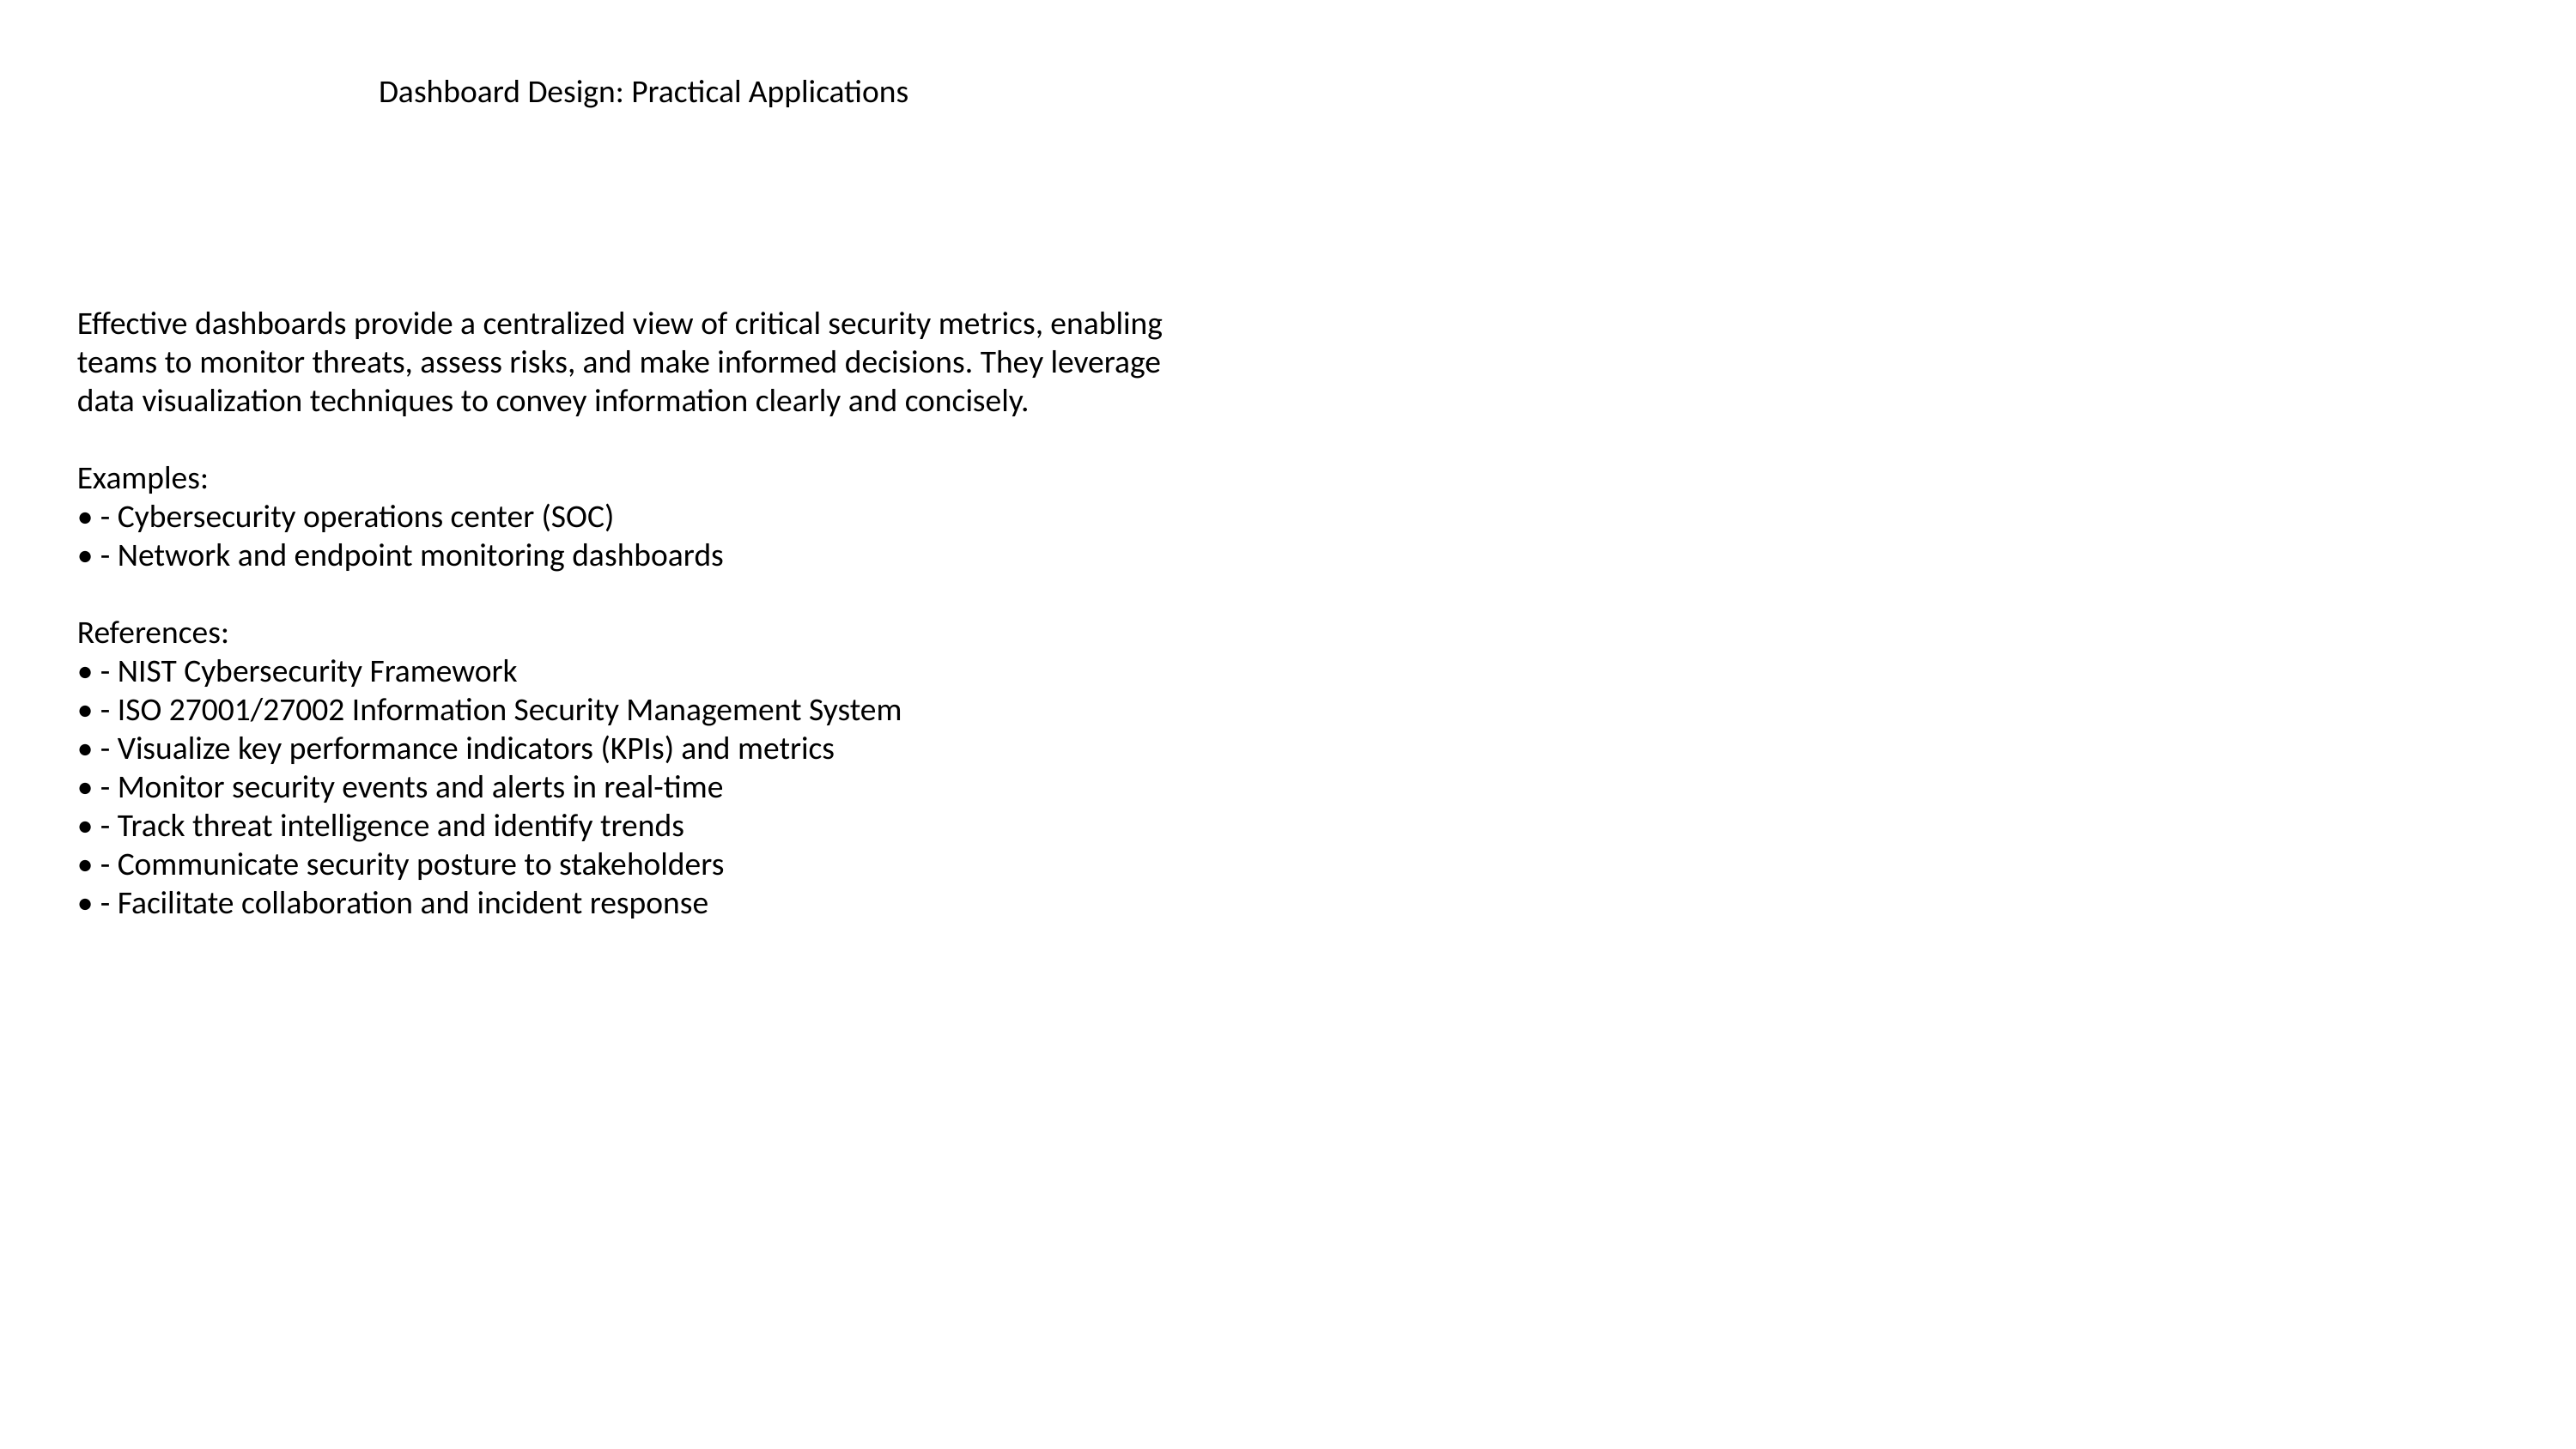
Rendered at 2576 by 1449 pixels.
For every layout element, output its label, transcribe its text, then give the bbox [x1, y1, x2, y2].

text_box Effective dashboards provide a centralized view of critical security metrics, enabling teams to monitor threats, assess risks, and make informed decisions. They leverage data visualization techniques to convey information clearly and concisely. Examples: • - Cybersecurity operations center (SOC) • - Network and endpoint monitoring dashboards References: • - NIST Cybersecurity Framework • - ISO 27001/27002 Information Security Management System • - Visualize key performance indicators (KPIs) and metrics • - Monitor security events and alerts in real-time • - Track threat intelligence and identify trends • - Communicate security posture to stakeholders • - Facilitate collaboration and incident response [64, 257, 1224, 927]
text_box Dashboard Design: Practical Applications [366, 64, 922, 116]
